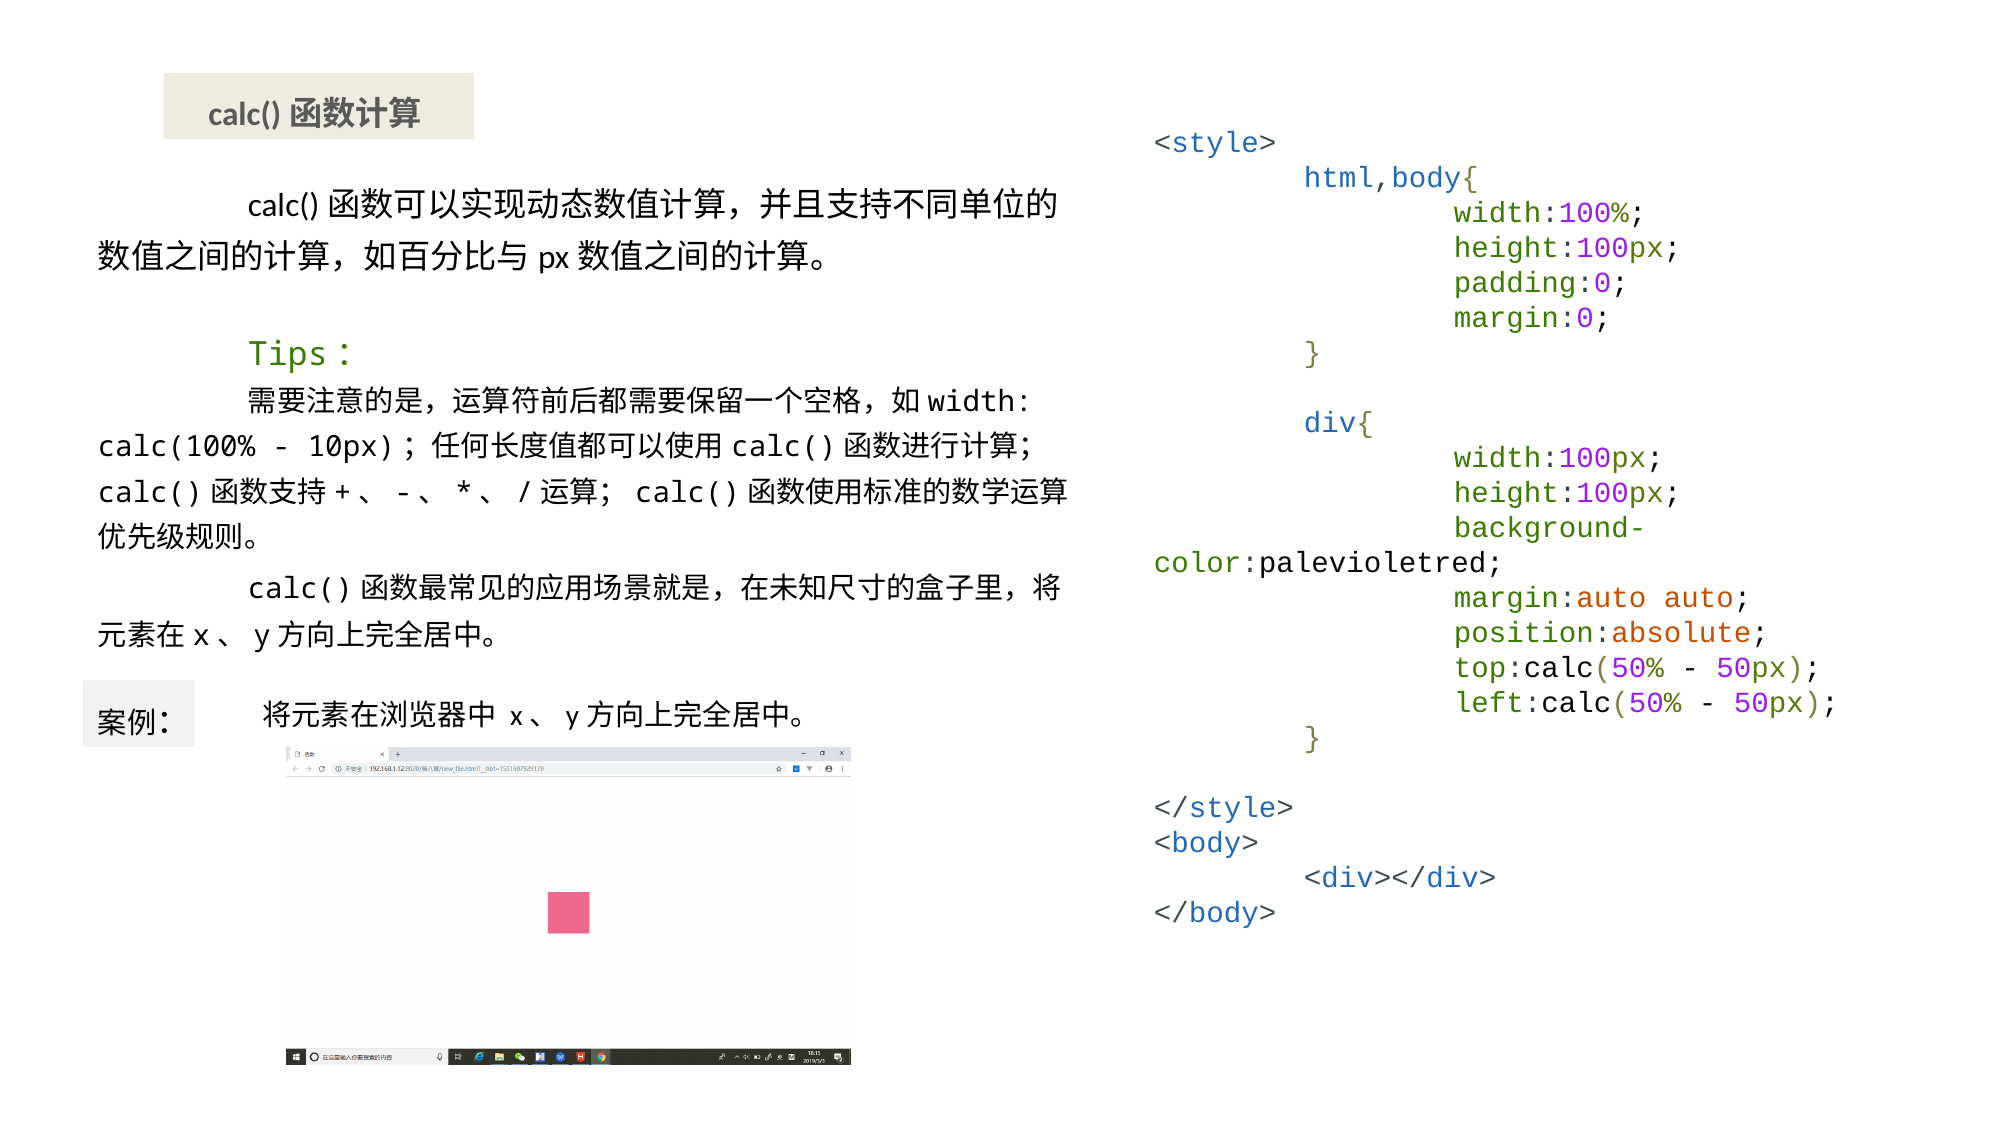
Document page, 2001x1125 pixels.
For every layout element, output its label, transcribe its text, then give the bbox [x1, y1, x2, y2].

picture [286, 747, 851, 1065]
text_box 将元素在浏览器中 x、y方向上完全居中。 [204, 688, 1038, 739]
text_box 案例： [83, 680, 195, 747]
text_box calc()函数计算 [163, 72, 474, 140]
text_box calc()函数可以实现动态数值计算，并且支持不同单位的数值之间的计算，如百分比与px数值之间的计算。 Tips： 需要注意的是，运算符前后都需要保留一个空格，如width: calc(100% - 10px)；任何长度值都可以使用calc()函数进行计算；calc()函数支持+、-、*、/运算；calc()函数使用标准的数学运算优先级规则。 calc()函数最常见的应用场景就是，在未知尺寸的盒子里，将元素在x、y方向上完全居中。 [83, 163, 1086, 762]
text_box <style> html,body{ width:100%; height:100px; padding:0; margin:0; } div{ width:100px; height:100px; background-color:palevioletred; margin:auto auto; position:absolute; top:calc(50% - 50px); left:calc(50% - 50px); } </style> <body> <div></div> </body> [1139, 116, 1973, 936]
